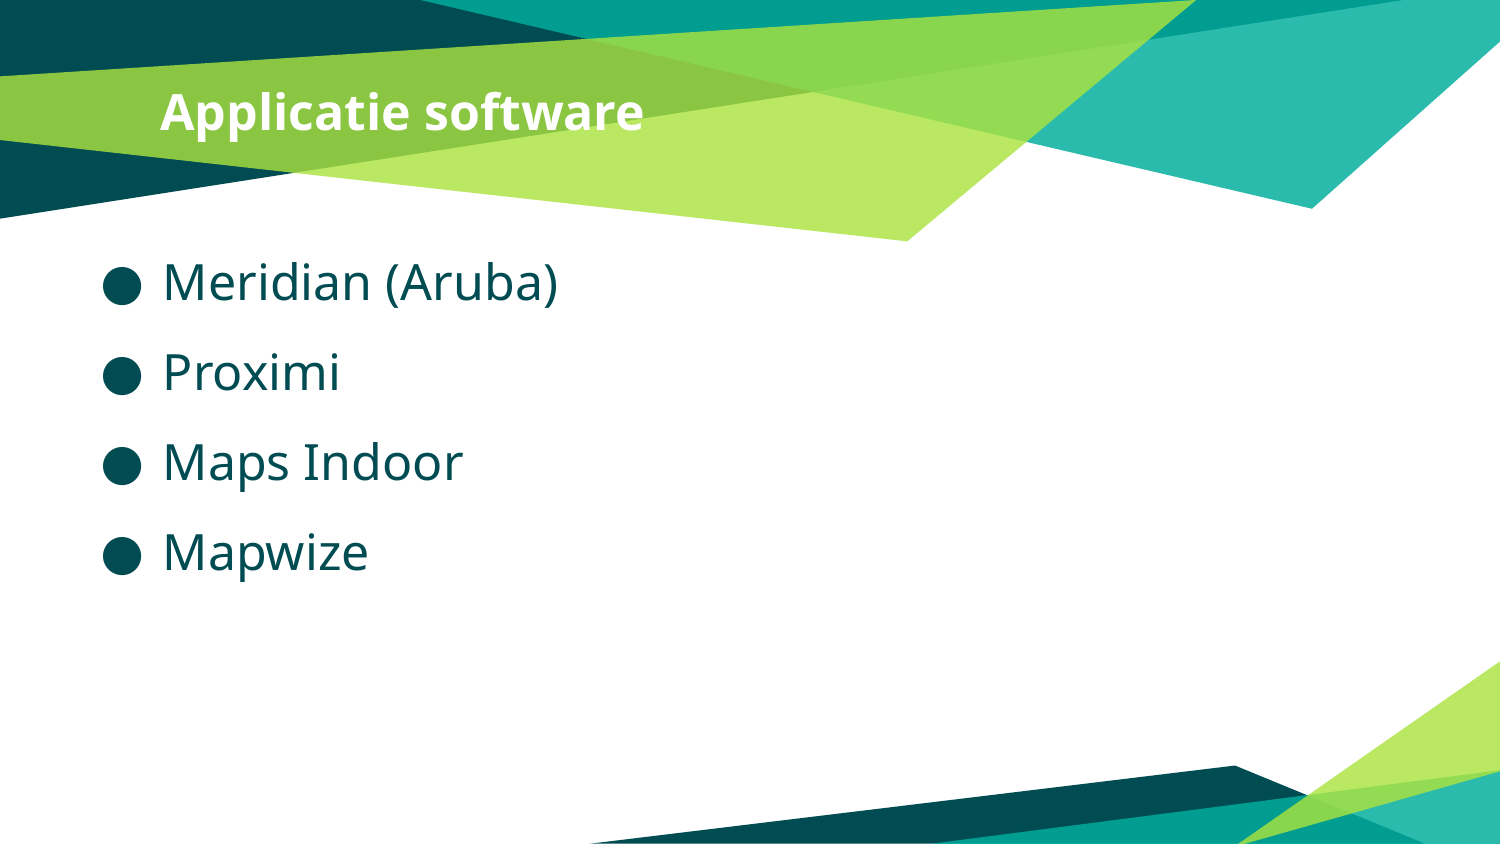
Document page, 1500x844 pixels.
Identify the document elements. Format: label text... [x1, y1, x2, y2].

title Applicatie software [145, 65, 1355, 206]
list Meridian (Aruba) Proximi Maps Indoor Mapwize [72, 205, 898, 658]
